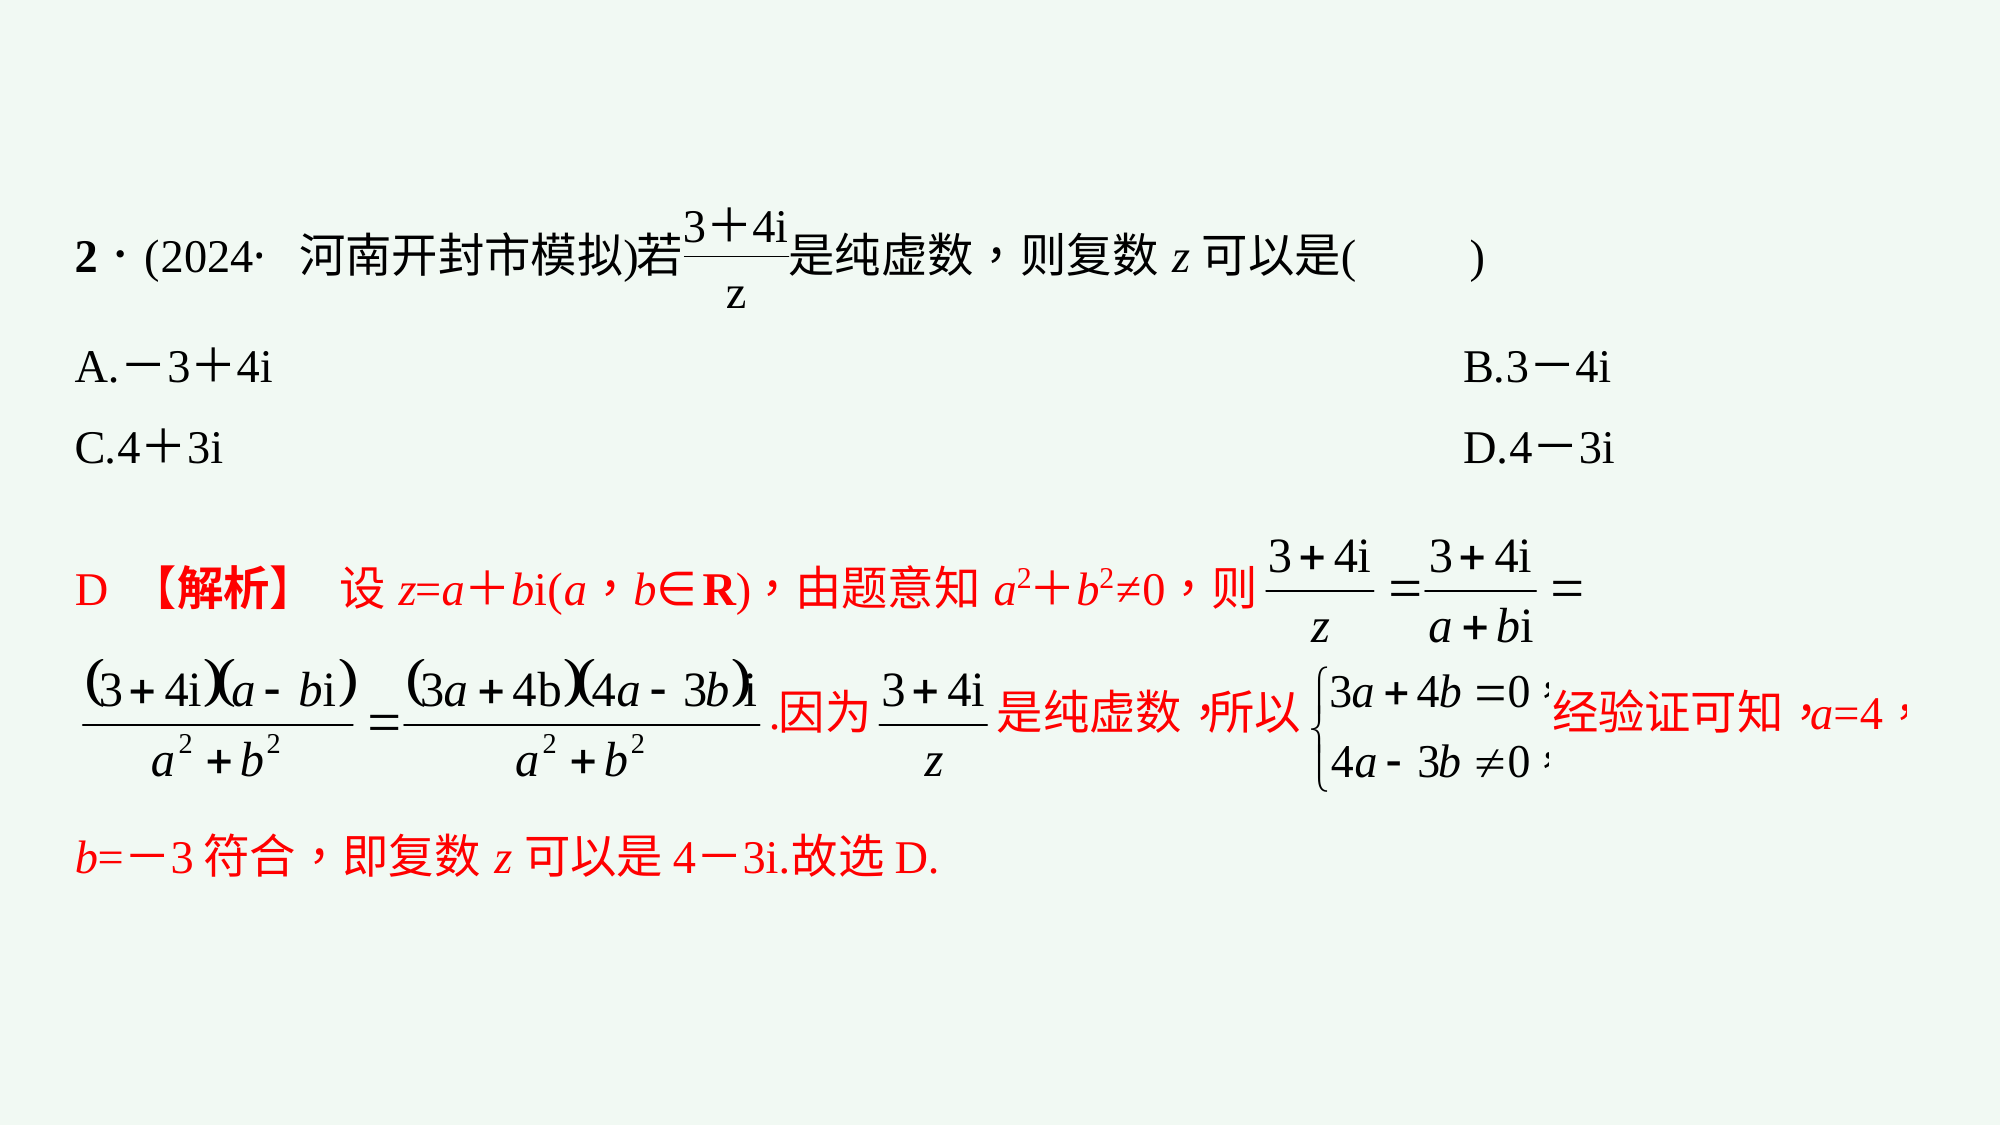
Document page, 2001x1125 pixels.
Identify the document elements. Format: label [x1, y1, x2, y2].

text_box [74, 518, 1907, 991]
text_box [74, 195, 1907, 518]
